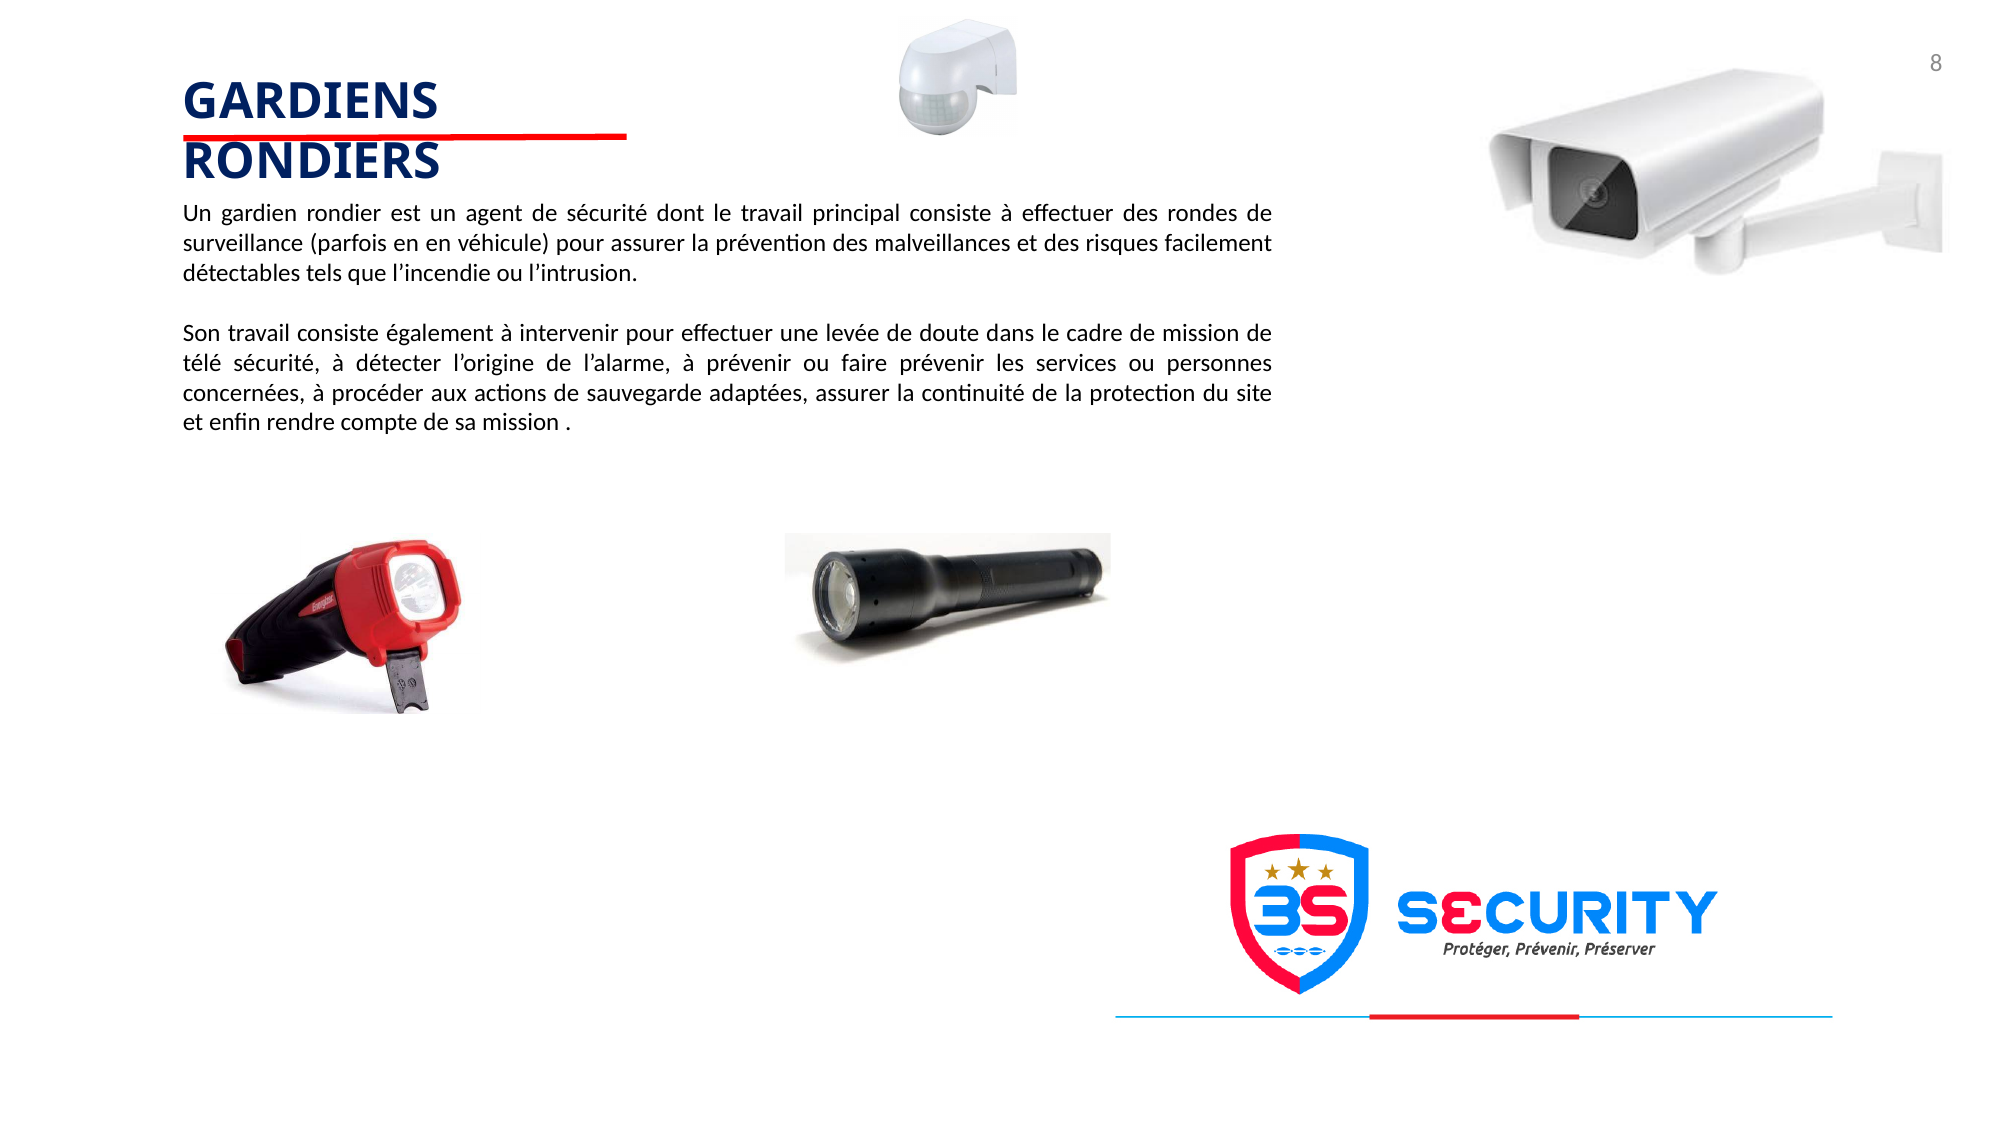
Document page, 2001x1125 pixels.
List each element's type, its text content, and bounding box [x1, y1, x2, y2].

picture [784, 533, 1111, 667]
picture [898, 16, 1018, 137]
picture [210, 533, 481, 714]
text_box Un gardien rondier est un agent de sécurité dont le travail principal consiste à effectuer des rondes de surveillance (parfois en en véhicule) pour assurer la prévention des malveillances et des risques facilement détectables tels que l’incendie ou l’intrusion. Son travail consiste également à intervenir pour effectuer une levée de doute dans le cadre de mission de télé sécurité, à détecter l’origine de l’alarme, à prévenir ou faire prévenir les services ou personnes concernées, à procéder aux actions de sauvegarde adaptées, assurer la continuité de la protection du site et enfin rendre compte de sa mission . [168, 188, 1290, 444]
text_box GARDIENS RONDIERS [168, 61, 709, 188]
picture [999, 802, 1945, 1024]
picture [1457, 0, 1974, 345]
